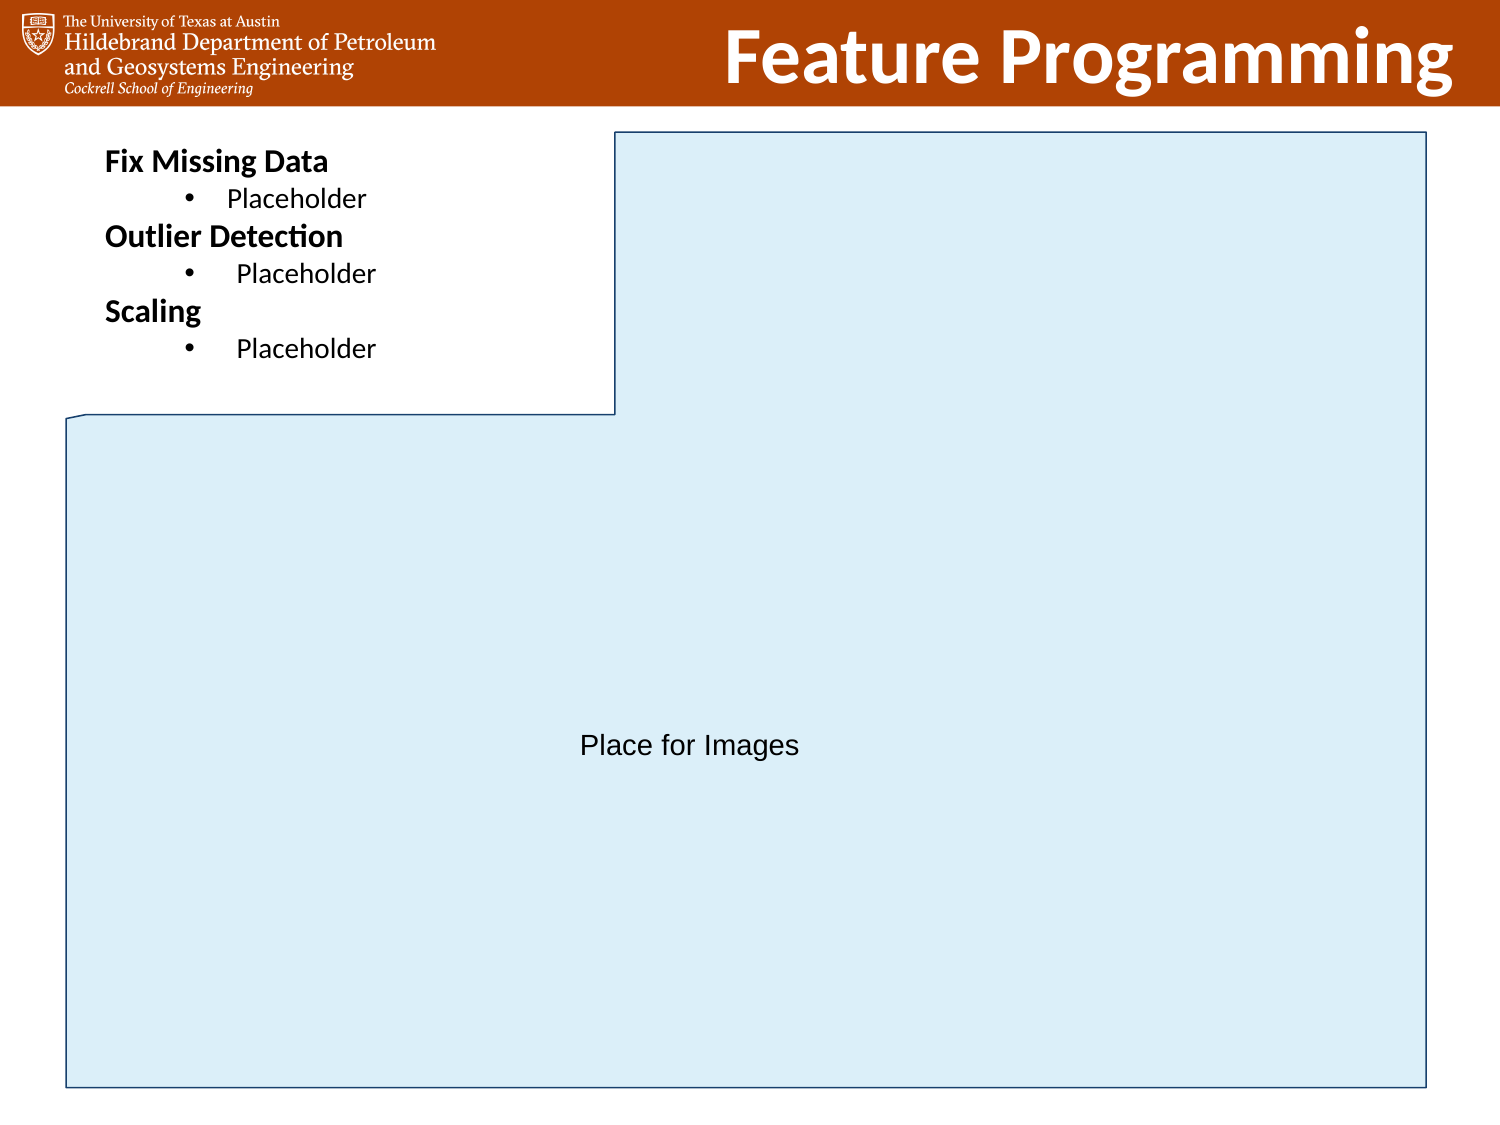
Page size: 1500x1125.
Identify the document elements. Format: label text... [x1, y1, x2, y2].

text_box Place for Images [564, 711, 1500, 776]
title Feature Programming [482, 0, 1470, 103]
text_box Fix Missing Data Placeholder Outlier Detection Placeholder Scaling Placeholder [90, 132, 614, 407]
text_box [66, 132, 1427, 1088]
picture [22, 13, 436, 97]
